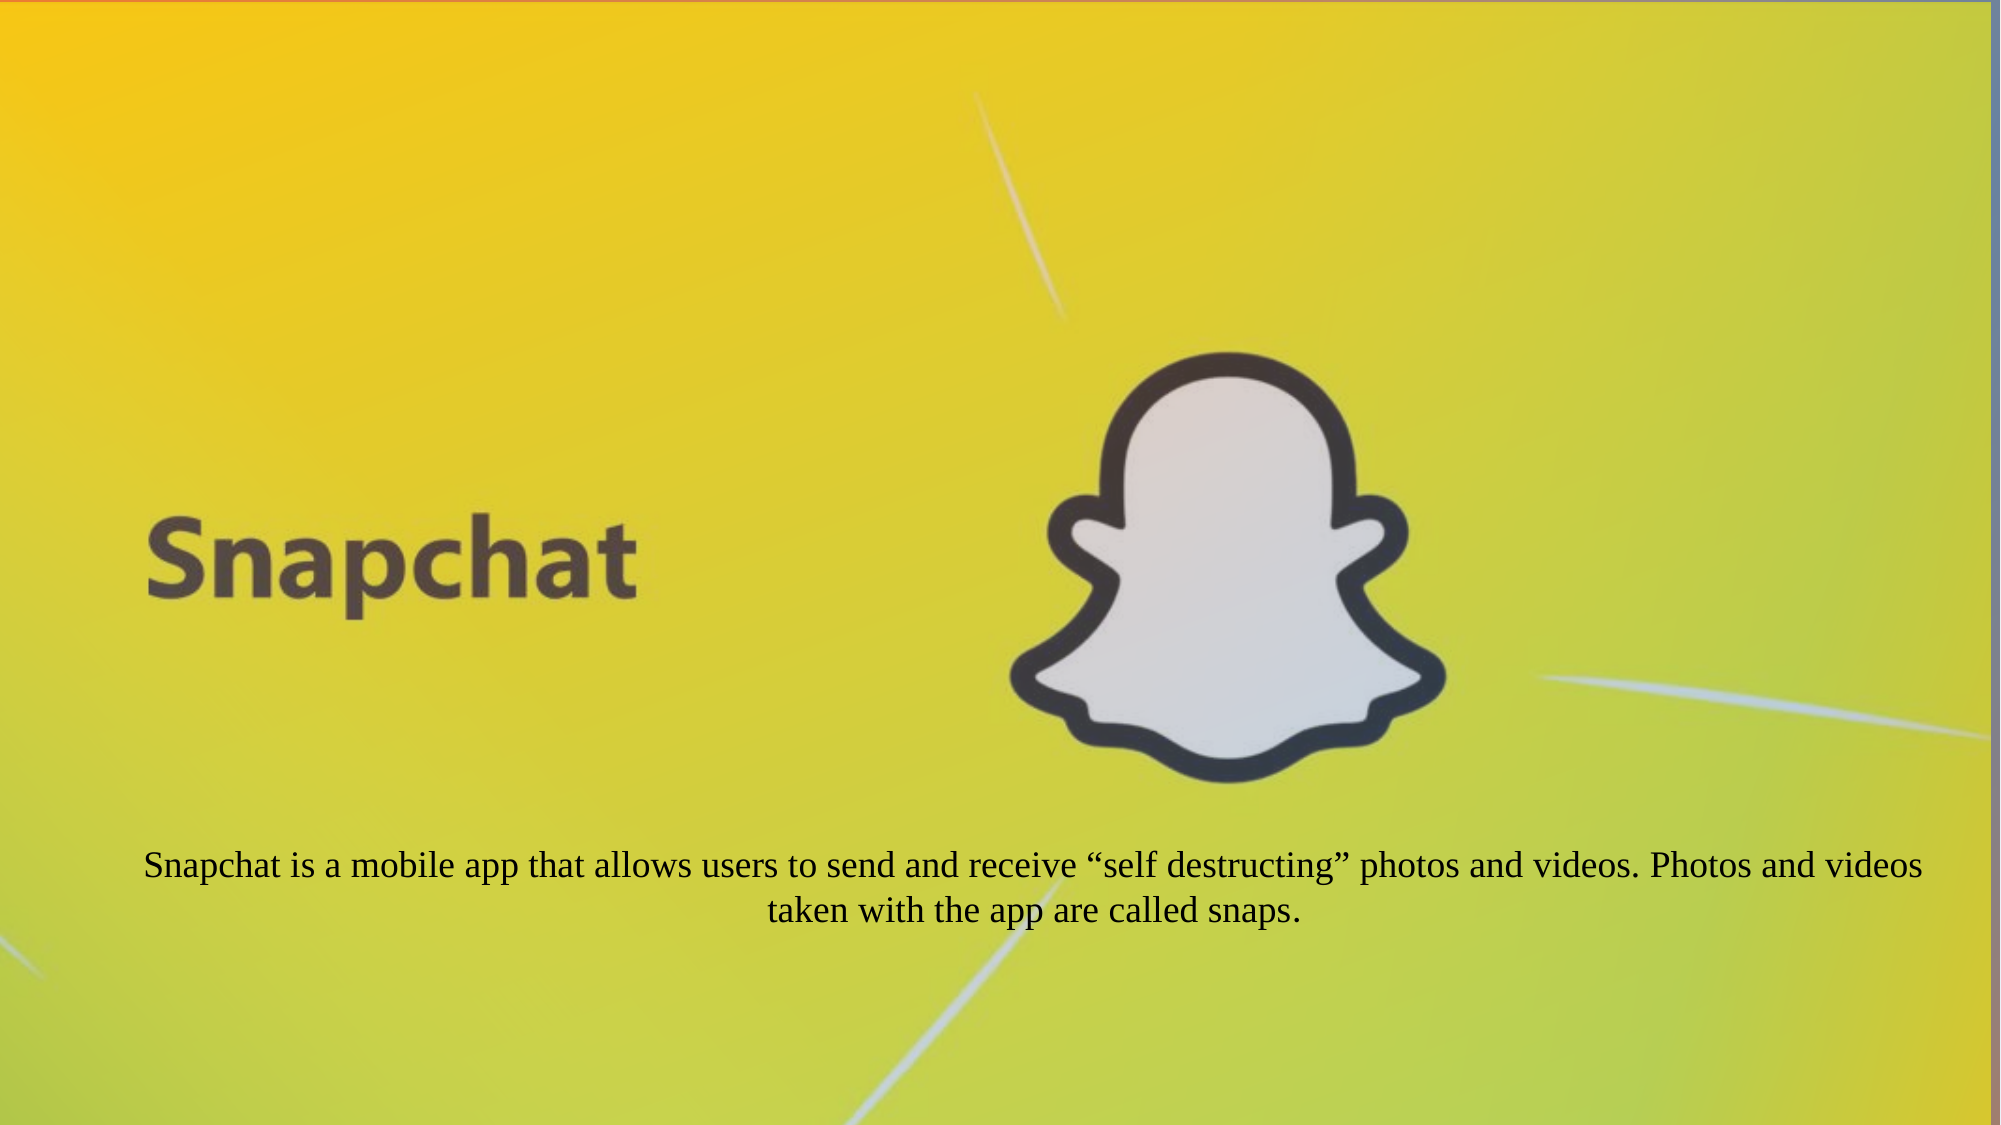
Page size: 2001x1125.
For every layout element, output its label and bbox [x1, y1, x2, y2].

text_box [0, 0, 2000, 1125]
picture [0, 2, 1991, 1125]
